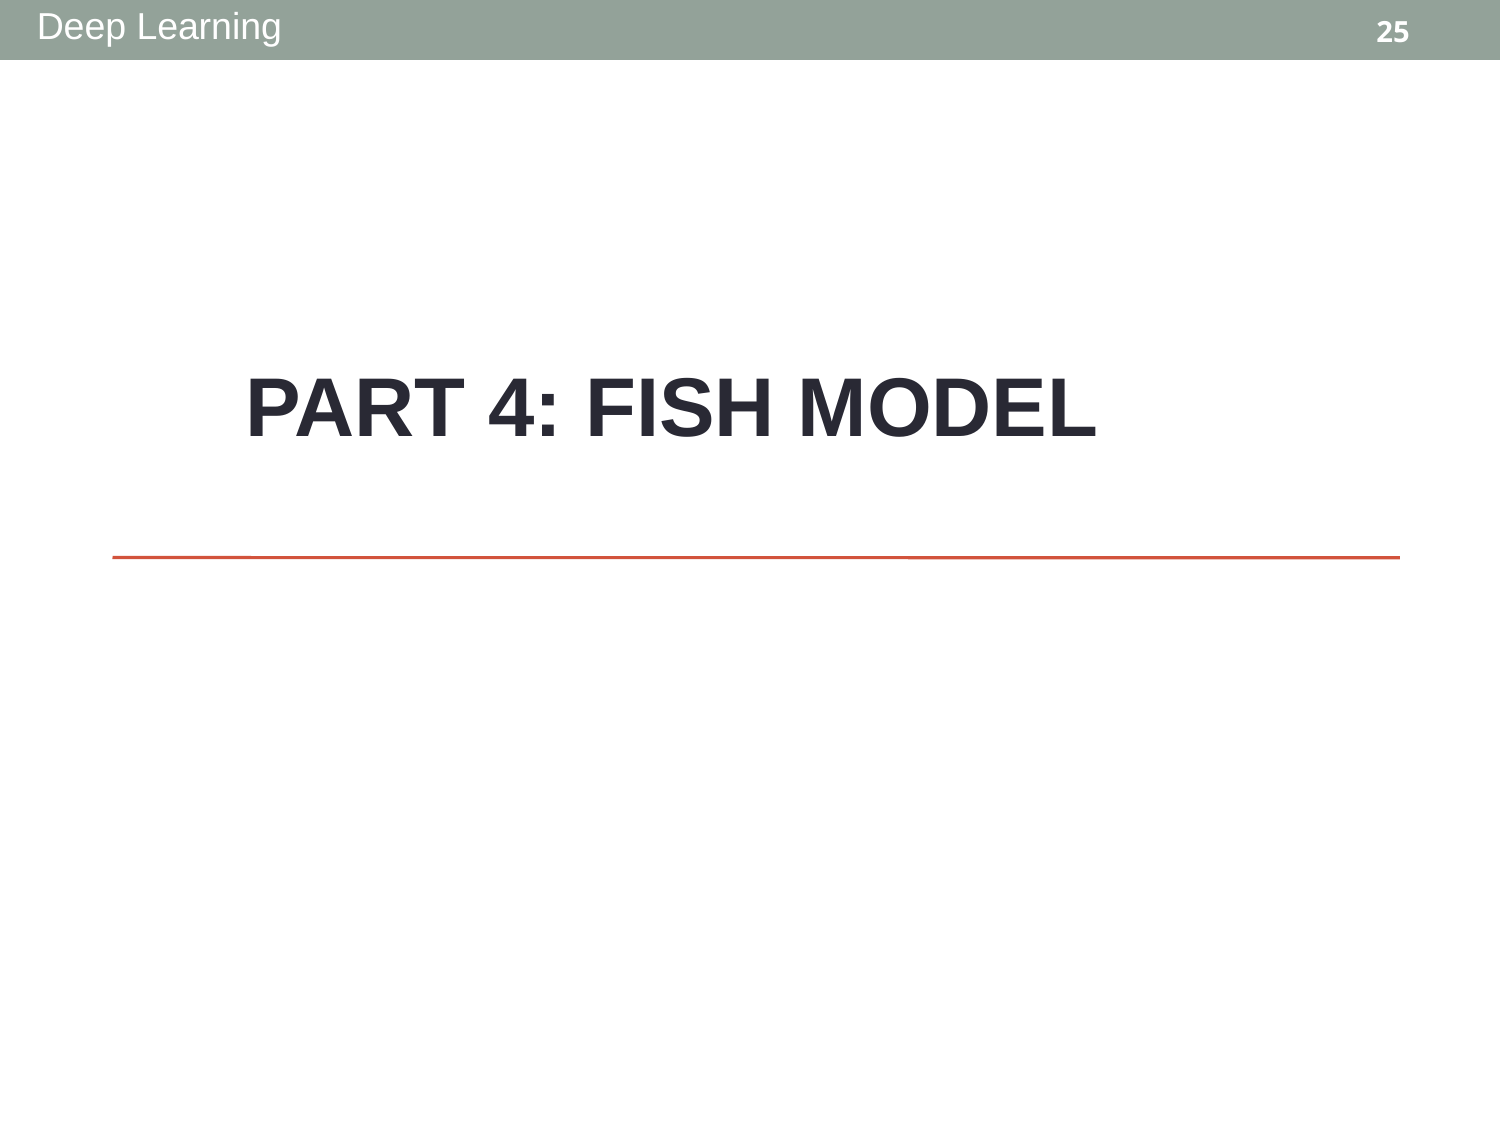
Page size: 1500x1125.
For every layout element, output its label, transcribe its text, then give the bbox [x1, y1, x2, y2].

text_box PART 4: FISH MODEL [230, 160, 1293, 461]
